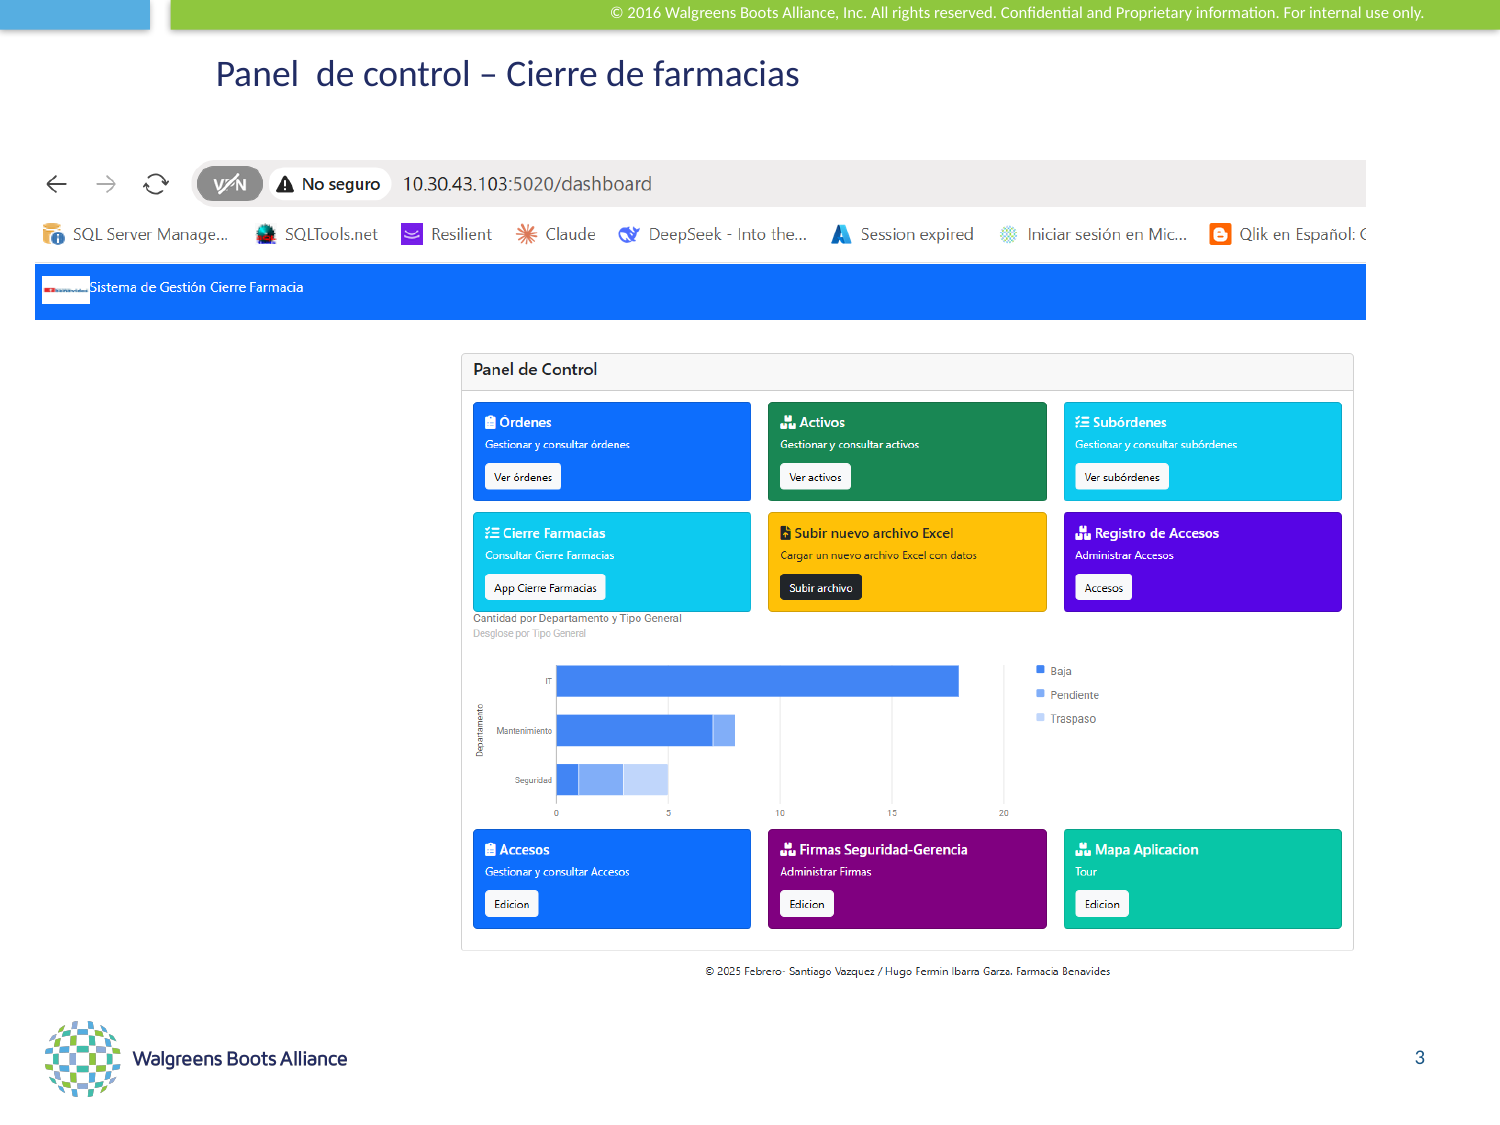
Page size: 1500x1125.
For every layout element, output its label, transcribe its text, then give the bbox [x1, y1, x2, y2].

text_box Panel de control – Cierre de farmacias [201, 41, 1037, 102]
picture [45, 1021, 347, 1097]
picture [34, 158, 1366, 1004]
slide_number 3 [1370, 1026, 1425, 1087]
